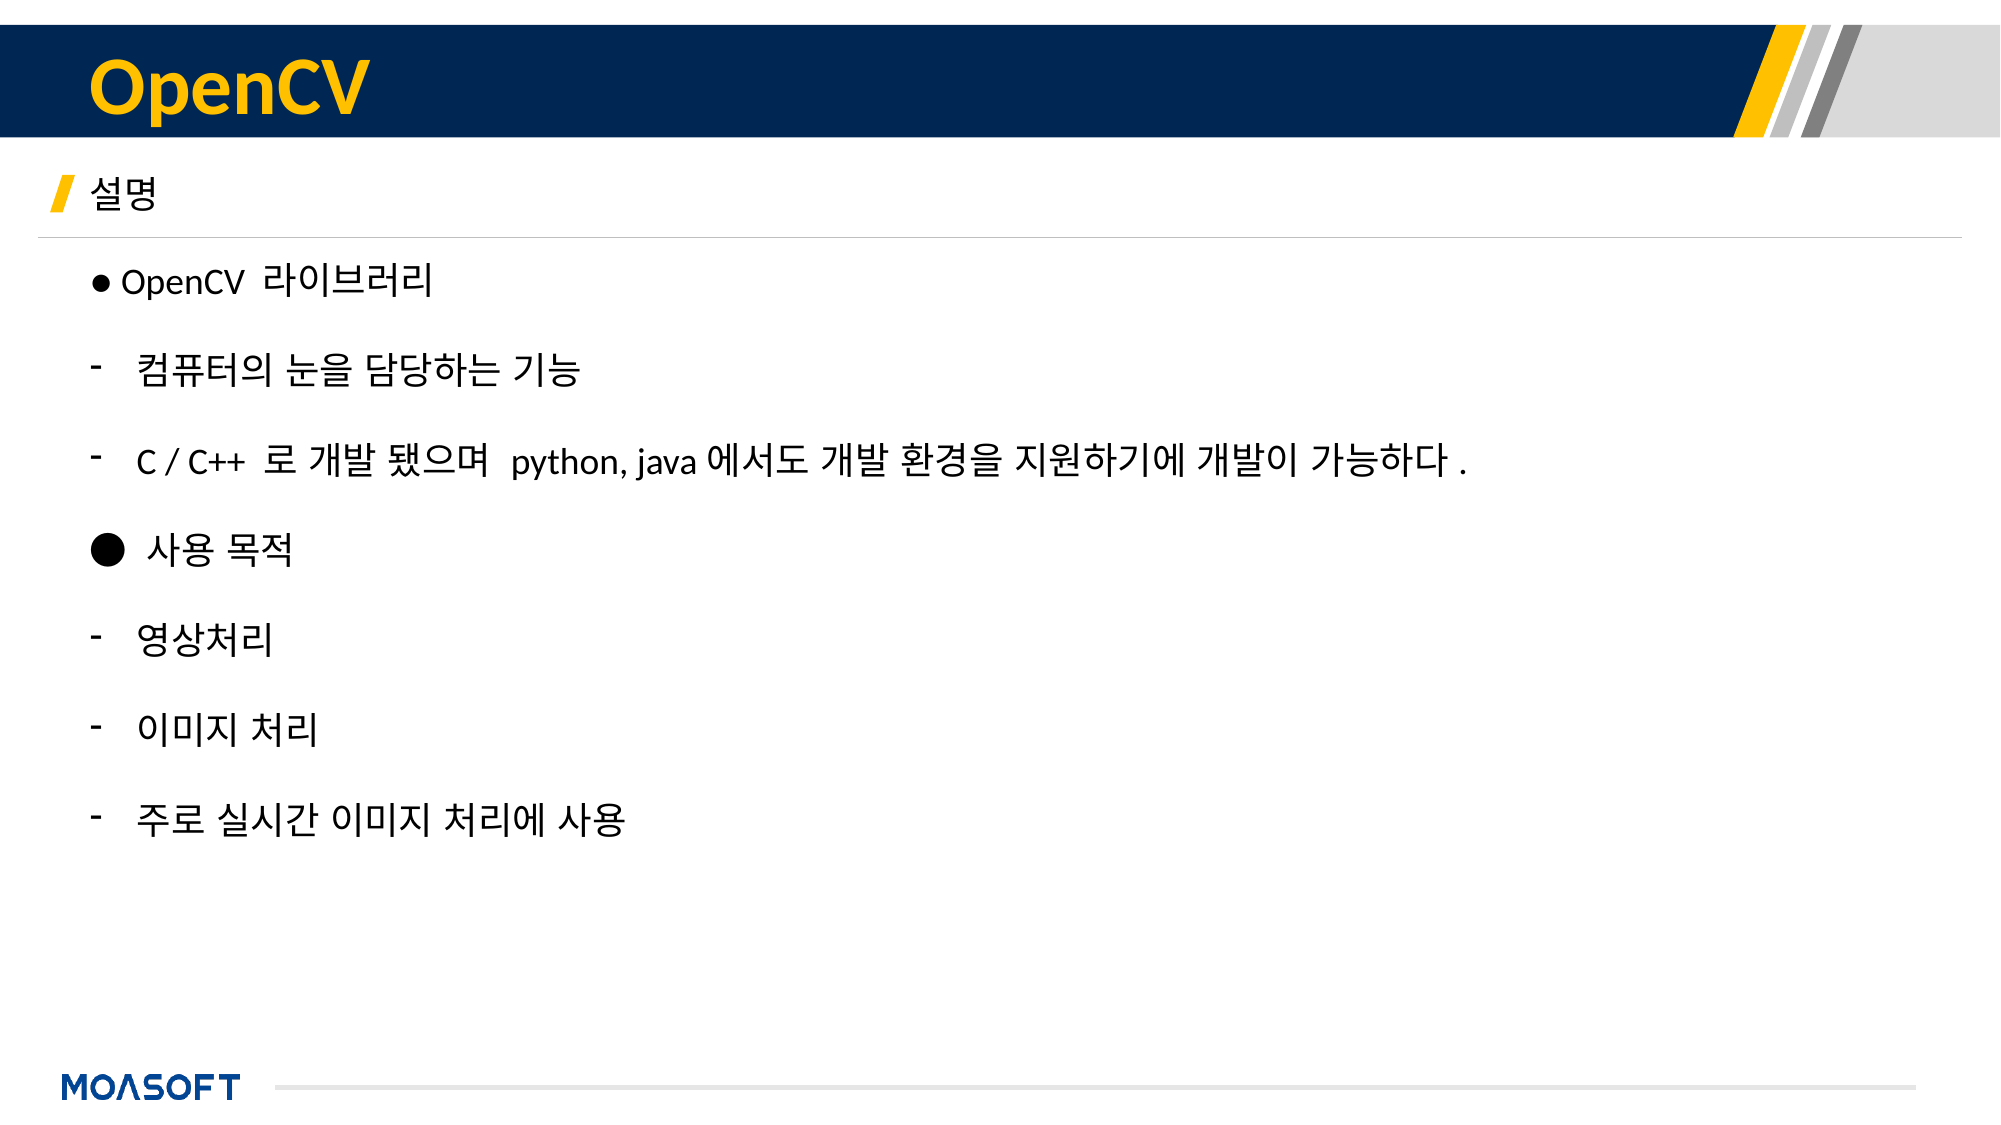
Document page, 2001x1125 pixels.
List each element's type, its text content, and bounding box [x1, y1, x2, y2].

list 설명 [75, 161, 1930, 226]
list ● OpenCV 라이브러리 컴퓨터의 눈을 담당하는 기능 C / C++ 로 개발 됐으며 python, java에서도 개발 환경을 지원하기에 개발이 가능하다. ● 사용 목적 영상처리 이미지 처리 주로 실시간 이미지 처리에 사용 [75, 249, 1930, 1047]
picture [62, 1074, 240, 1100]
list OpenCV [75, 25, 1461, 137]
